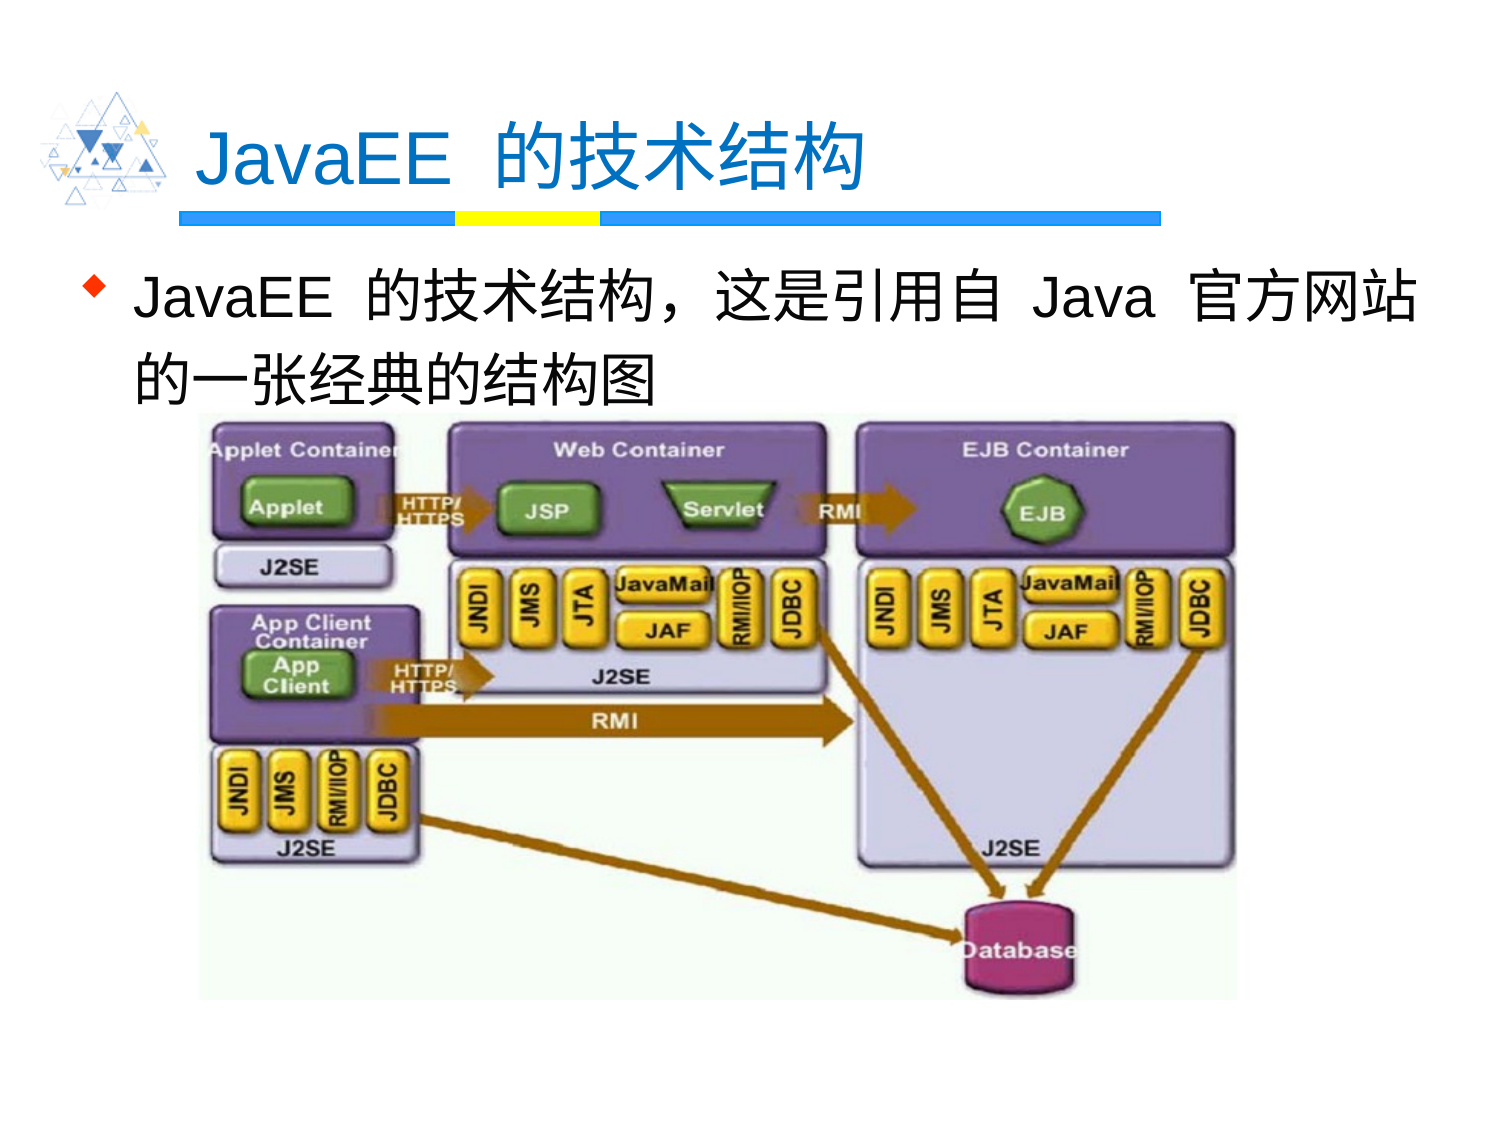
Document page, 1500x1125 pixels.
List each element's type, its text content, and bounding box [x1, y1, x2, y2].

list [147, 408, 1294, 1000]
list JavaEE 的技术结构，这是引用自 Java 官方网站的一张经典的结构图 [62, 237, 1471, 963]
title JavaEE 的技术结构 [180, 97, 1195, 211]
picture [40, 87, 171, 210]
